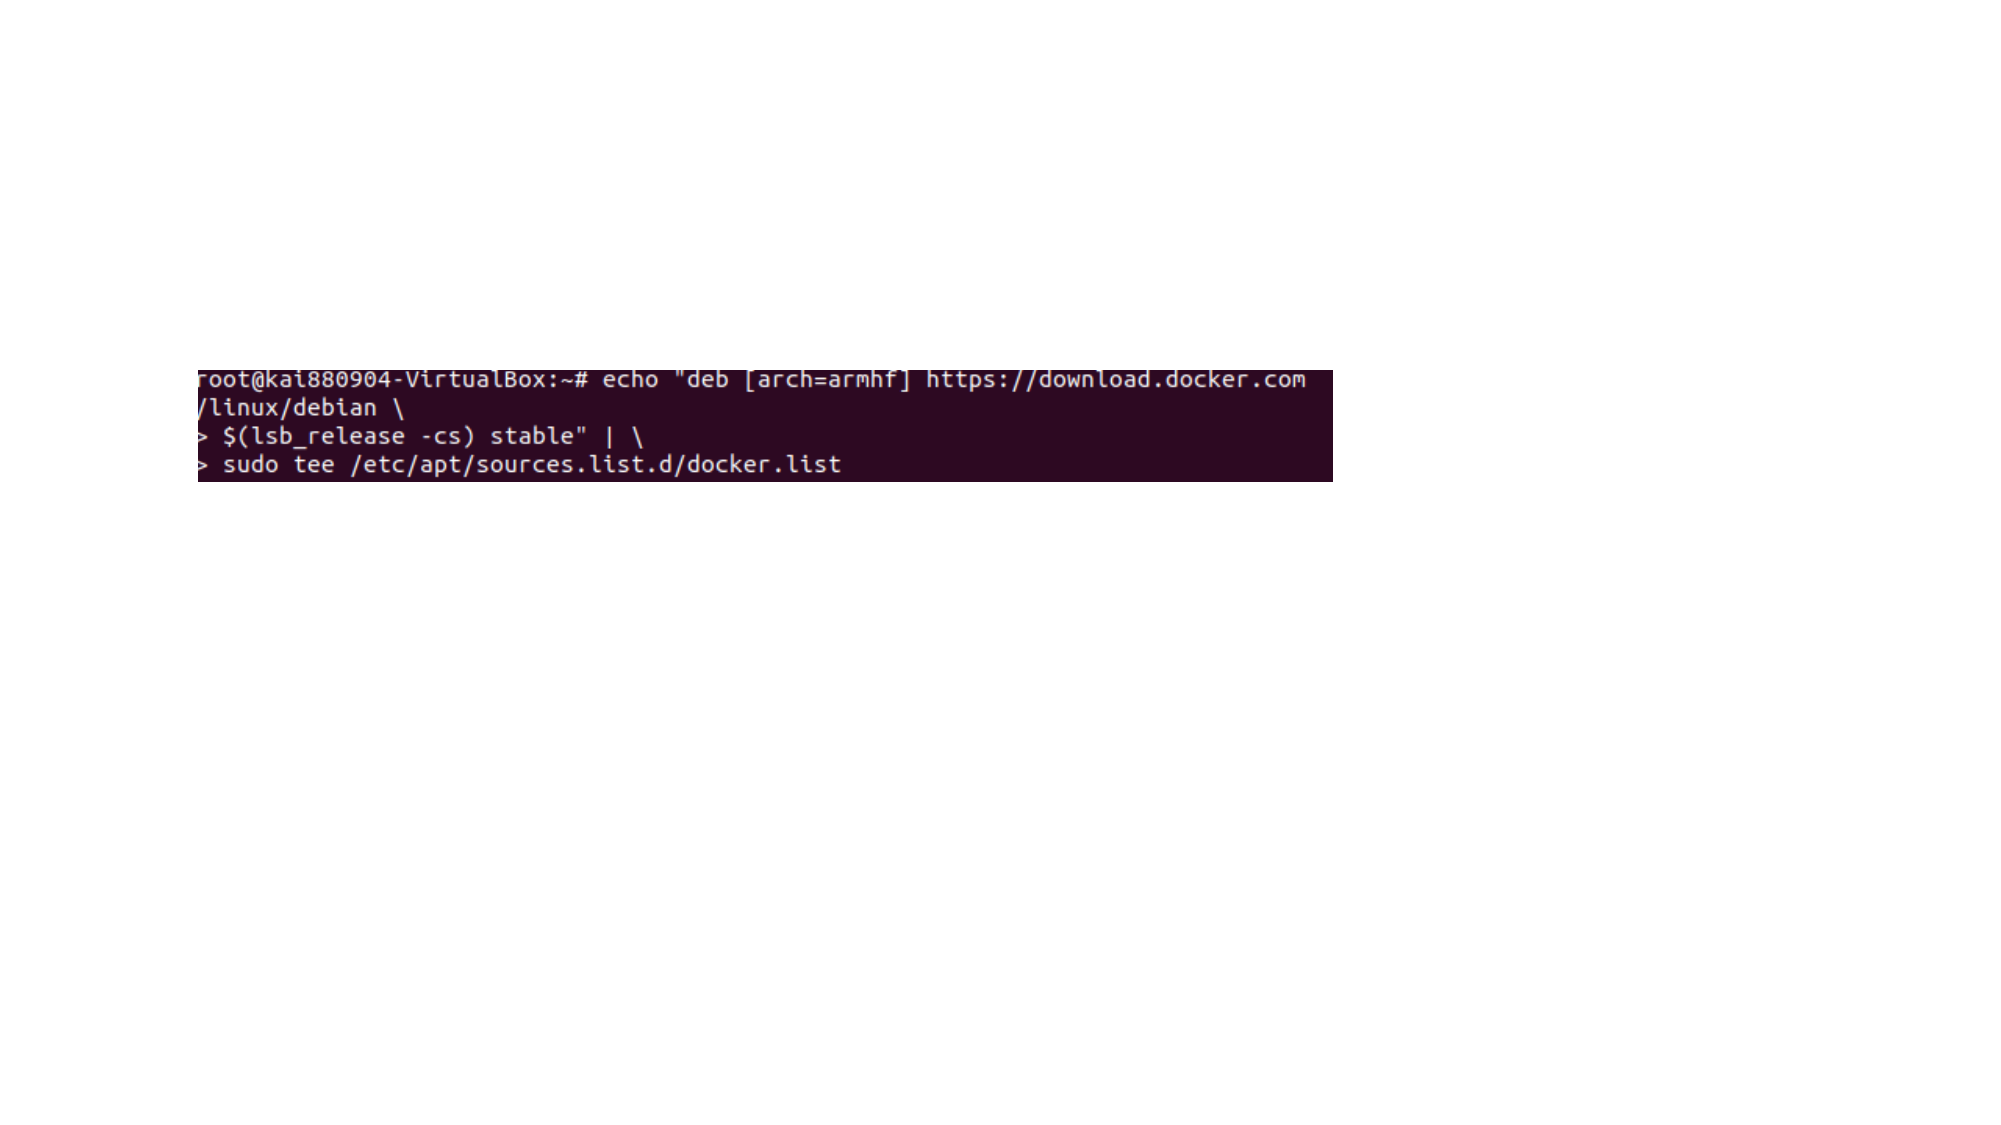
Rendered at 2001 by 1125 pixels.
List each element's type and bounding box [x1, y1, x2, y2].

list [198, 370, 1333, 482]
